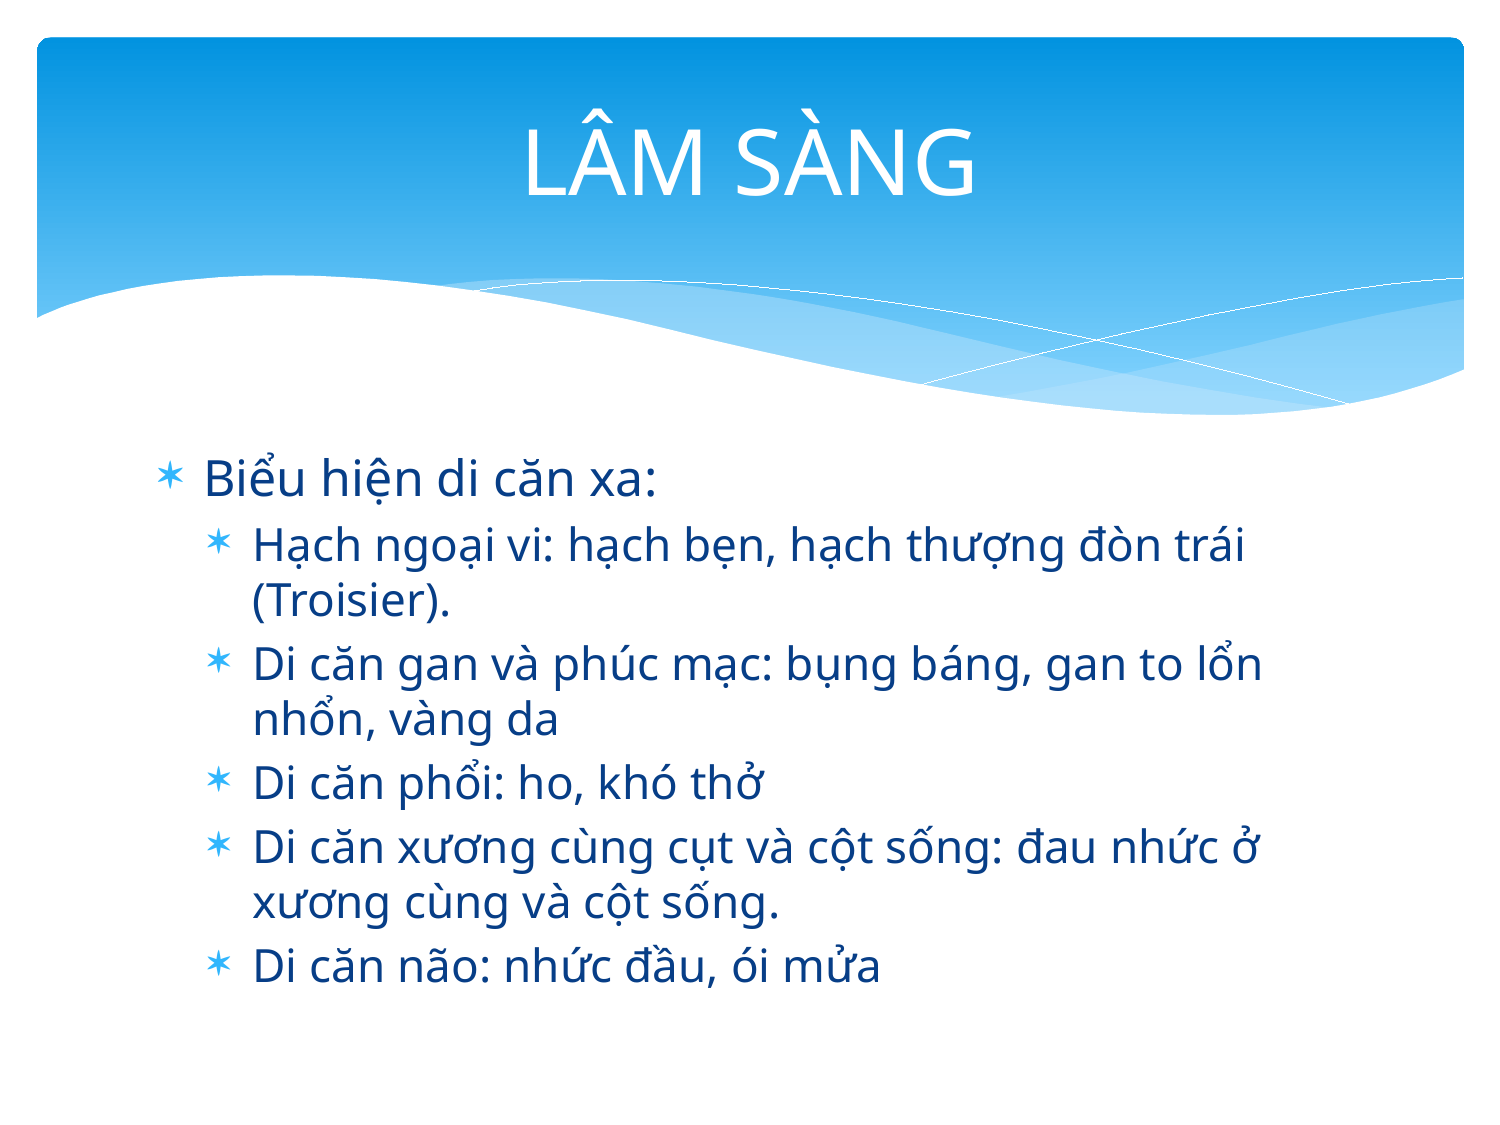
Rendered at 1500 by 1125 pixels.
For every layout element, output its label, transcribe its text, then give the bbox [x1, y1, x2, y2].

list Biểu hiện di căn xa: Hạch ngoại vi: hạch bẹn, hạch thượng đòn trái (Troisier). Di căn gan và phúc mạc: bụng báng, gan to lổn nhổn, vàng da Di căn phổi: ho, khó thở Di căn xương cùng cụt và cột sống: đau nhức ở xương cùng và cột sống. Di căn não: nhức đầu, ói mửa [143, 438, 1359, 1005]
title LÂM SÀNG [75, 55, 1425, 261]
